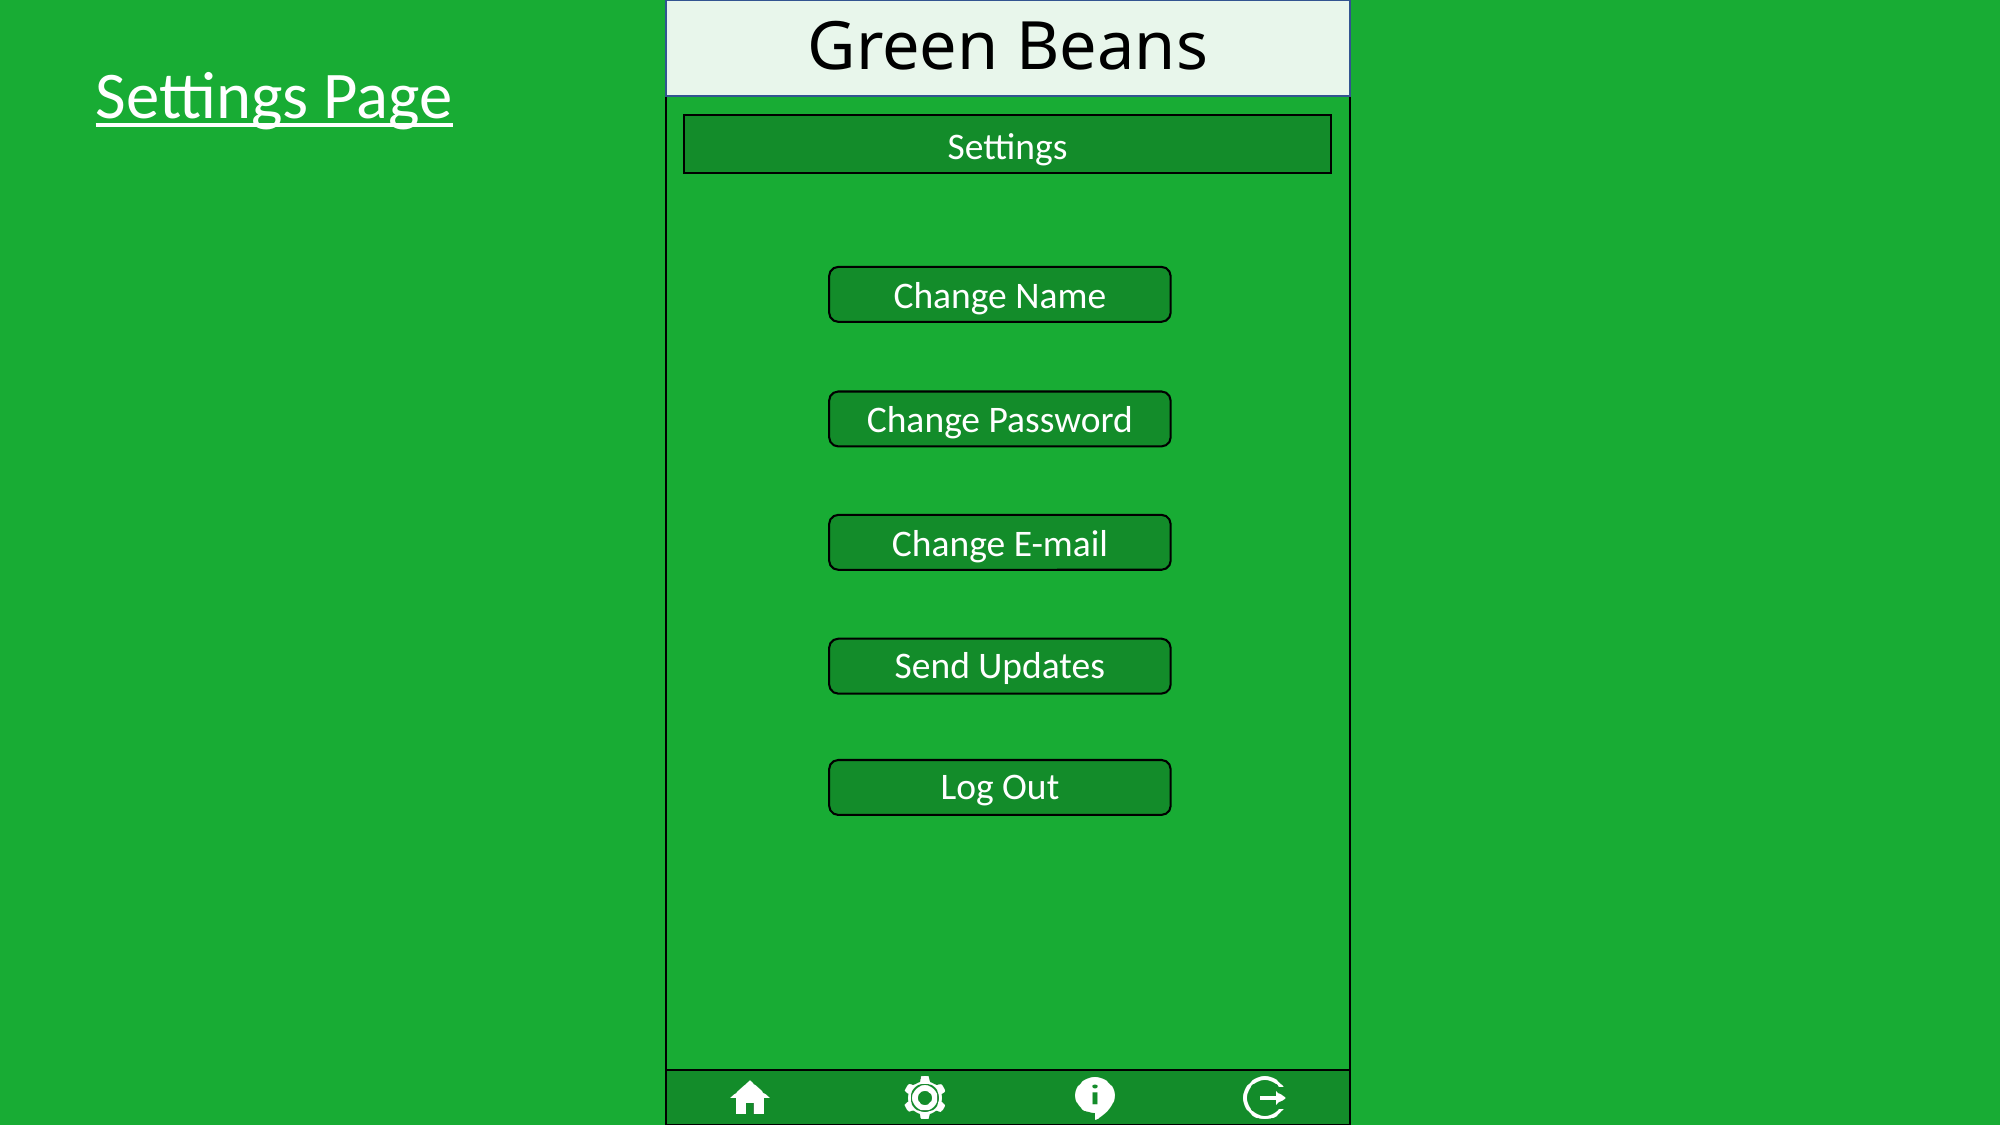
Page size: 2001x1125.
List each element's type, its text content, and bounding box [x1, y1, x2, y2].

text_box Settings [683, 114, 1332, 174]
picture [727, 1076, 771, 1120]
text_box [665, 97, 1351, 1069]
text_box Send Updates [782, 633, 1218, 694]
text_box Change E-mail [782, 512, 1218, 572]
text_box Log Out [782, 754, 1218, 815]
text_box Change Name [782, 263, 1218, 324]
text_box [665, 1069, 1351, 1125]
title Green Beans [532, 0, 1484, 97]
picture [1073, 1077, 1116, 1120]
text_box Change Password [782, 387, 1218, 447]
text_box Settings Page [16, 44, 532, 140]
picture [903, 1076, 946, 1119]
picture [1243, 1076, 1286, 1119]
